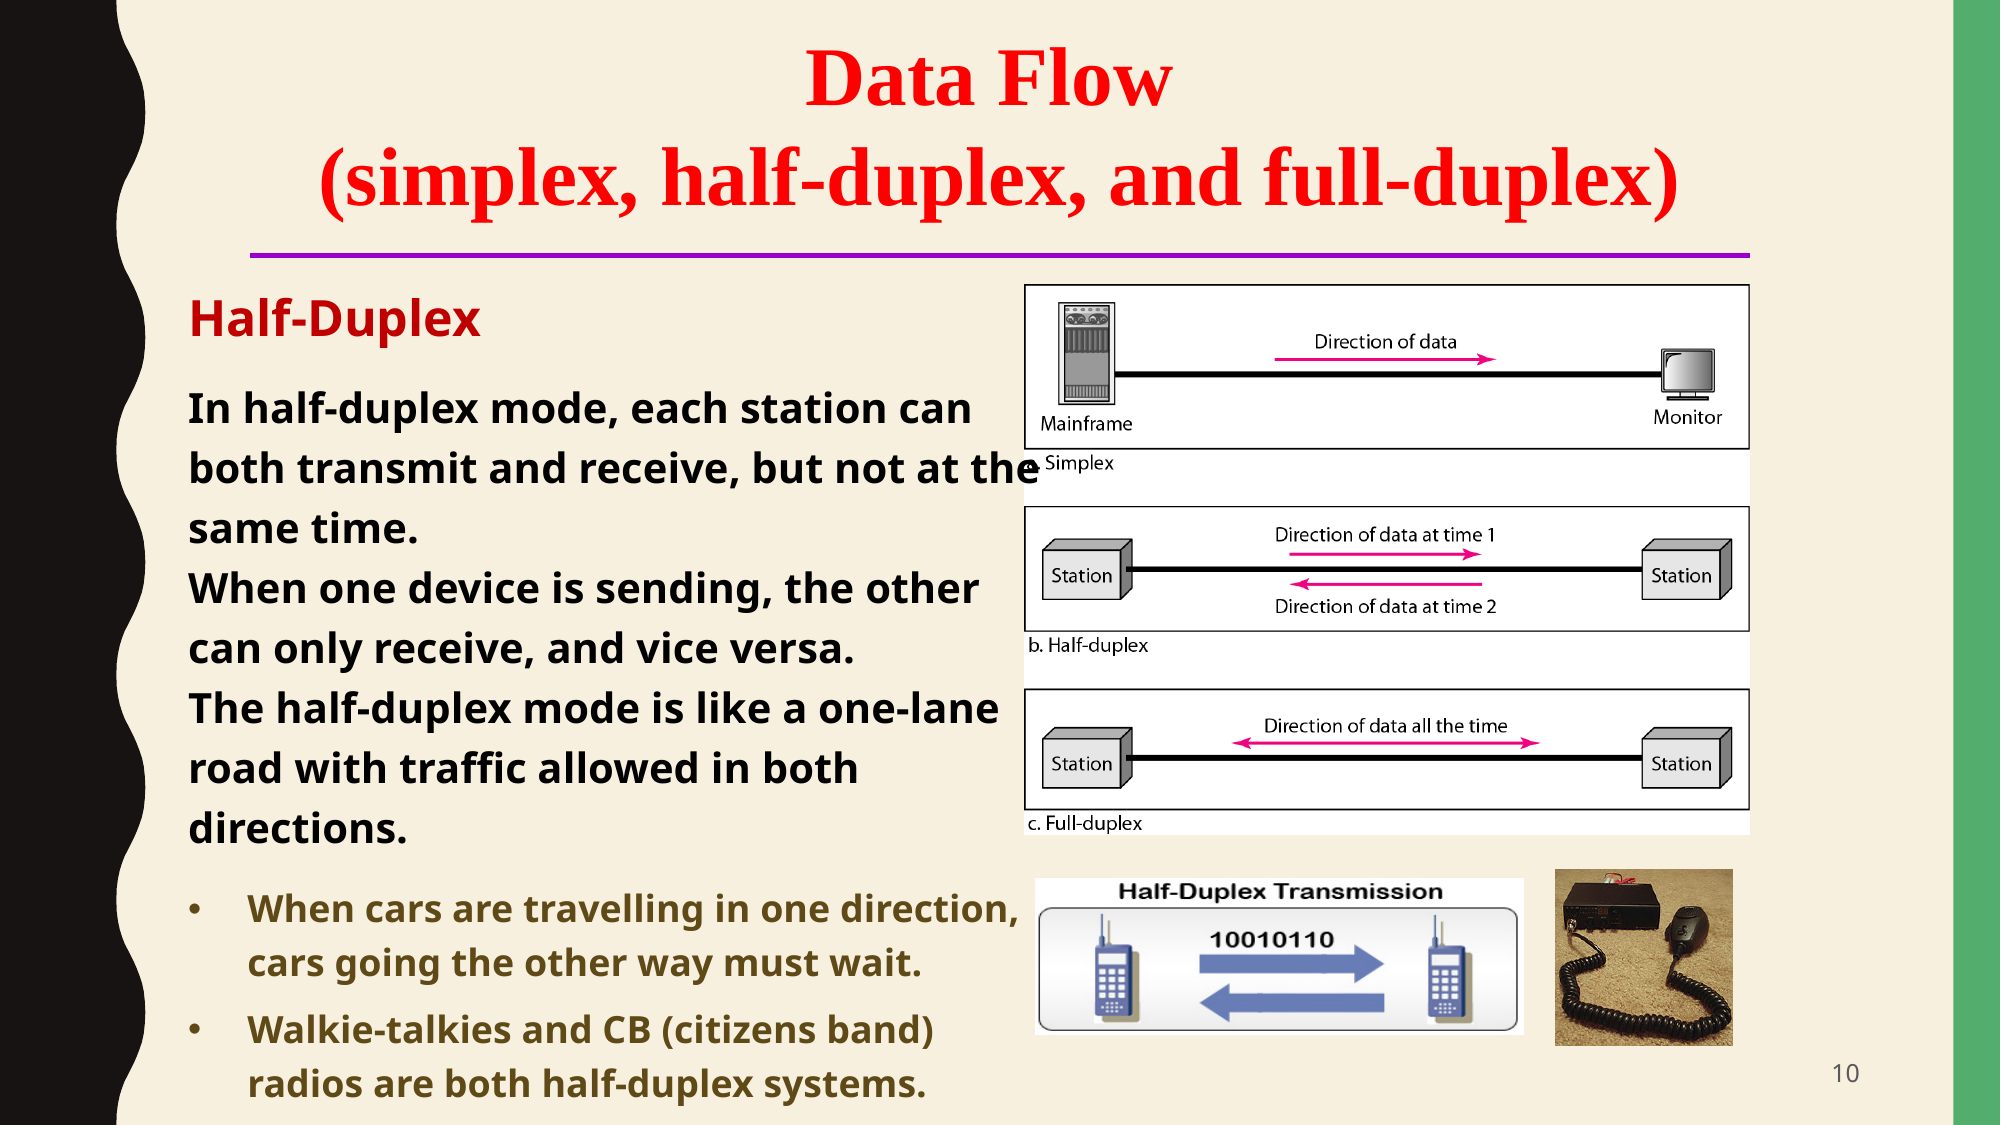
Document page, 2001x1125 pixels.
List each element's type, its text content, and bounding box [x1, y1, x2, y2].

picture [1035, 878, 1524, 1035]
text_box Half-Duplex In half-duplex mode, each station can both transmit and receive, but not at the same time. When one device is sending, the other can only receive, and vice versa. The half-duplex mode is like a one-lane road with traffic allowed in both directions. When cars are travelling in one direction, cars going the other way must wait. Walkie-talkies and CB (citizens band) radios are both half-duplex systems. [173, 267, 1060, 1113]
text_box Data Flow (simplex, half-duplex, and full-duplex) [249, 14, 1750, 230]
picture [1024, 284, 1750, 835]
picture [1555, 869, 1733, 1047]
slide_number 10 [1412, 1045, 1875, 1103]
